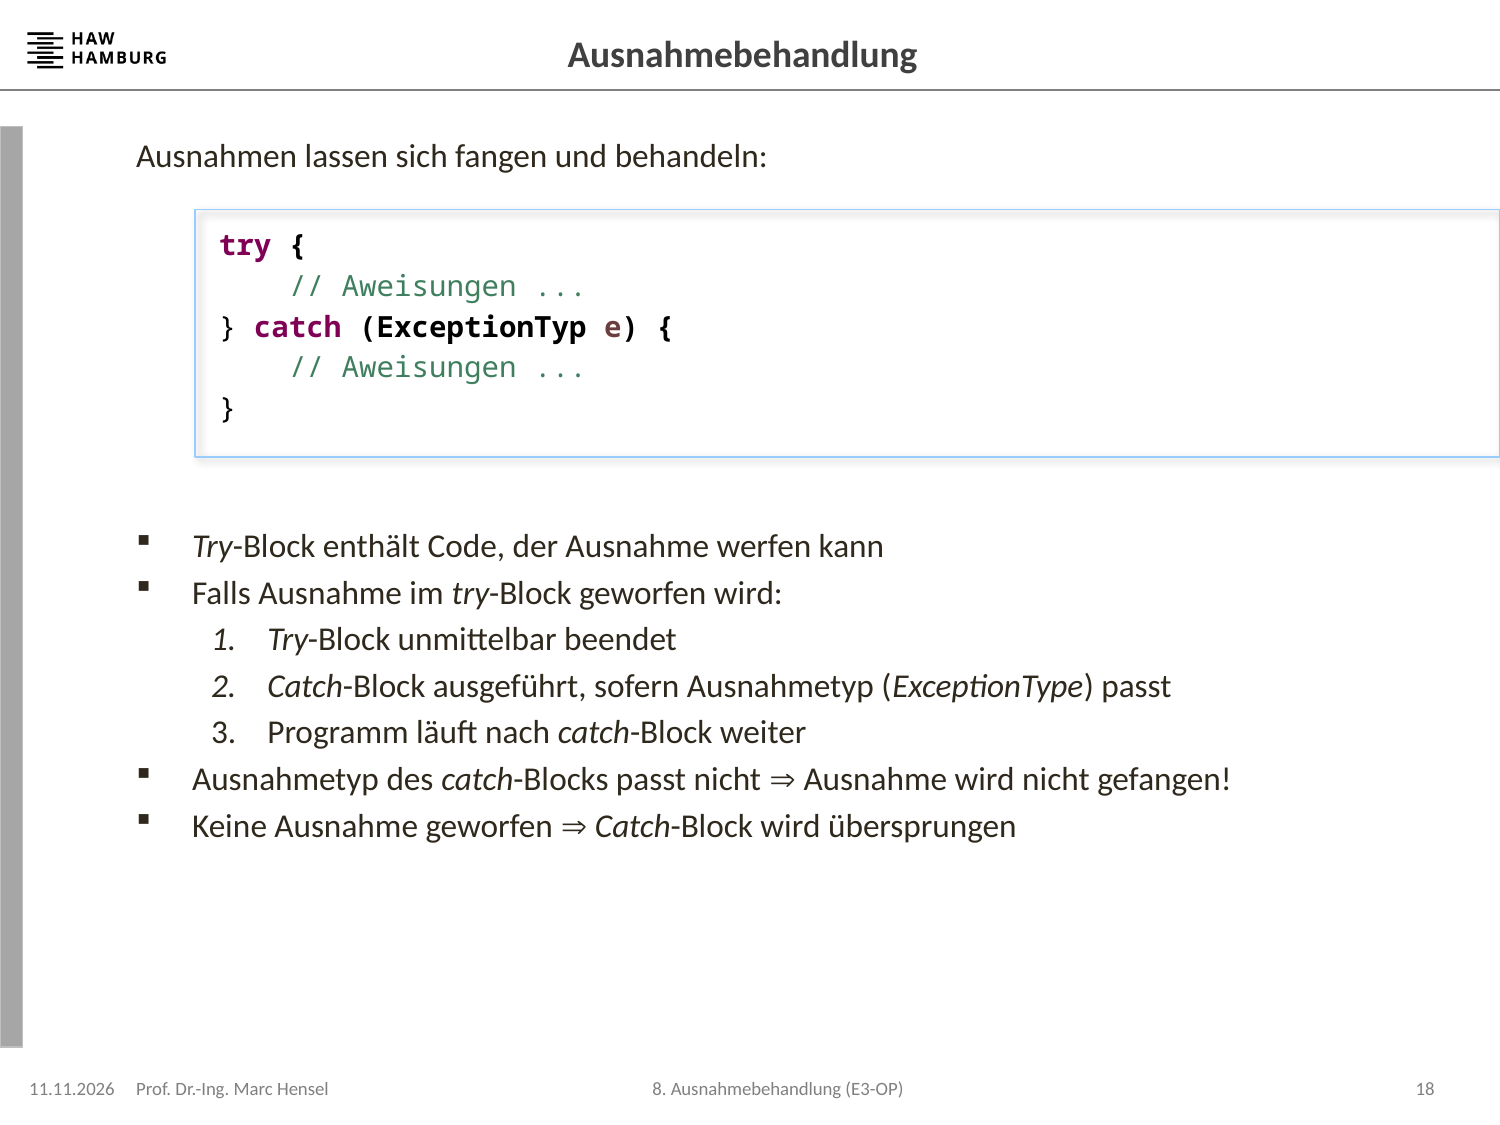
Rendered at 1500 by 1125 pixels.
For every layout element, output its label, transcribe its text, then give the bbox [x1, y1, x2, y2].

list Ausnahmen lassen sich fangen und behandeln: try { // Aweisungen ... } catch (ExceptionTyp e) { // Aweisungen ... } Try-Block enthält Code, der Ausnahme werfen kann Falls Ausnahme im try-Block geworfen wird: Try-Block unmittelbar beendet Catch-Block ausgeführt, sofern Ausnahmetyp (ExceptionType) passt Programm läuft nach catch-Block weiter Ausnahmetyp des catch-Blocks passt nicht  Ausnahme wird nicht gefangen! Keine Ausnahme geworfen  Catch-Block wird übersprungen [135, 126, 1436, 1048]
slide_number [22, 1076, 135, 1100]
footer Prof. Dr.-Ing. Marc Hensel [135, 1076, 362, 1100]
picture [15, 20, 177, 80]
title Ausnahmebehandlung [185, 22, 1315, 83]
slide_number 18 [1338, 1076, 1435, 1100]
text_box [193, 207, 1500, 459]
